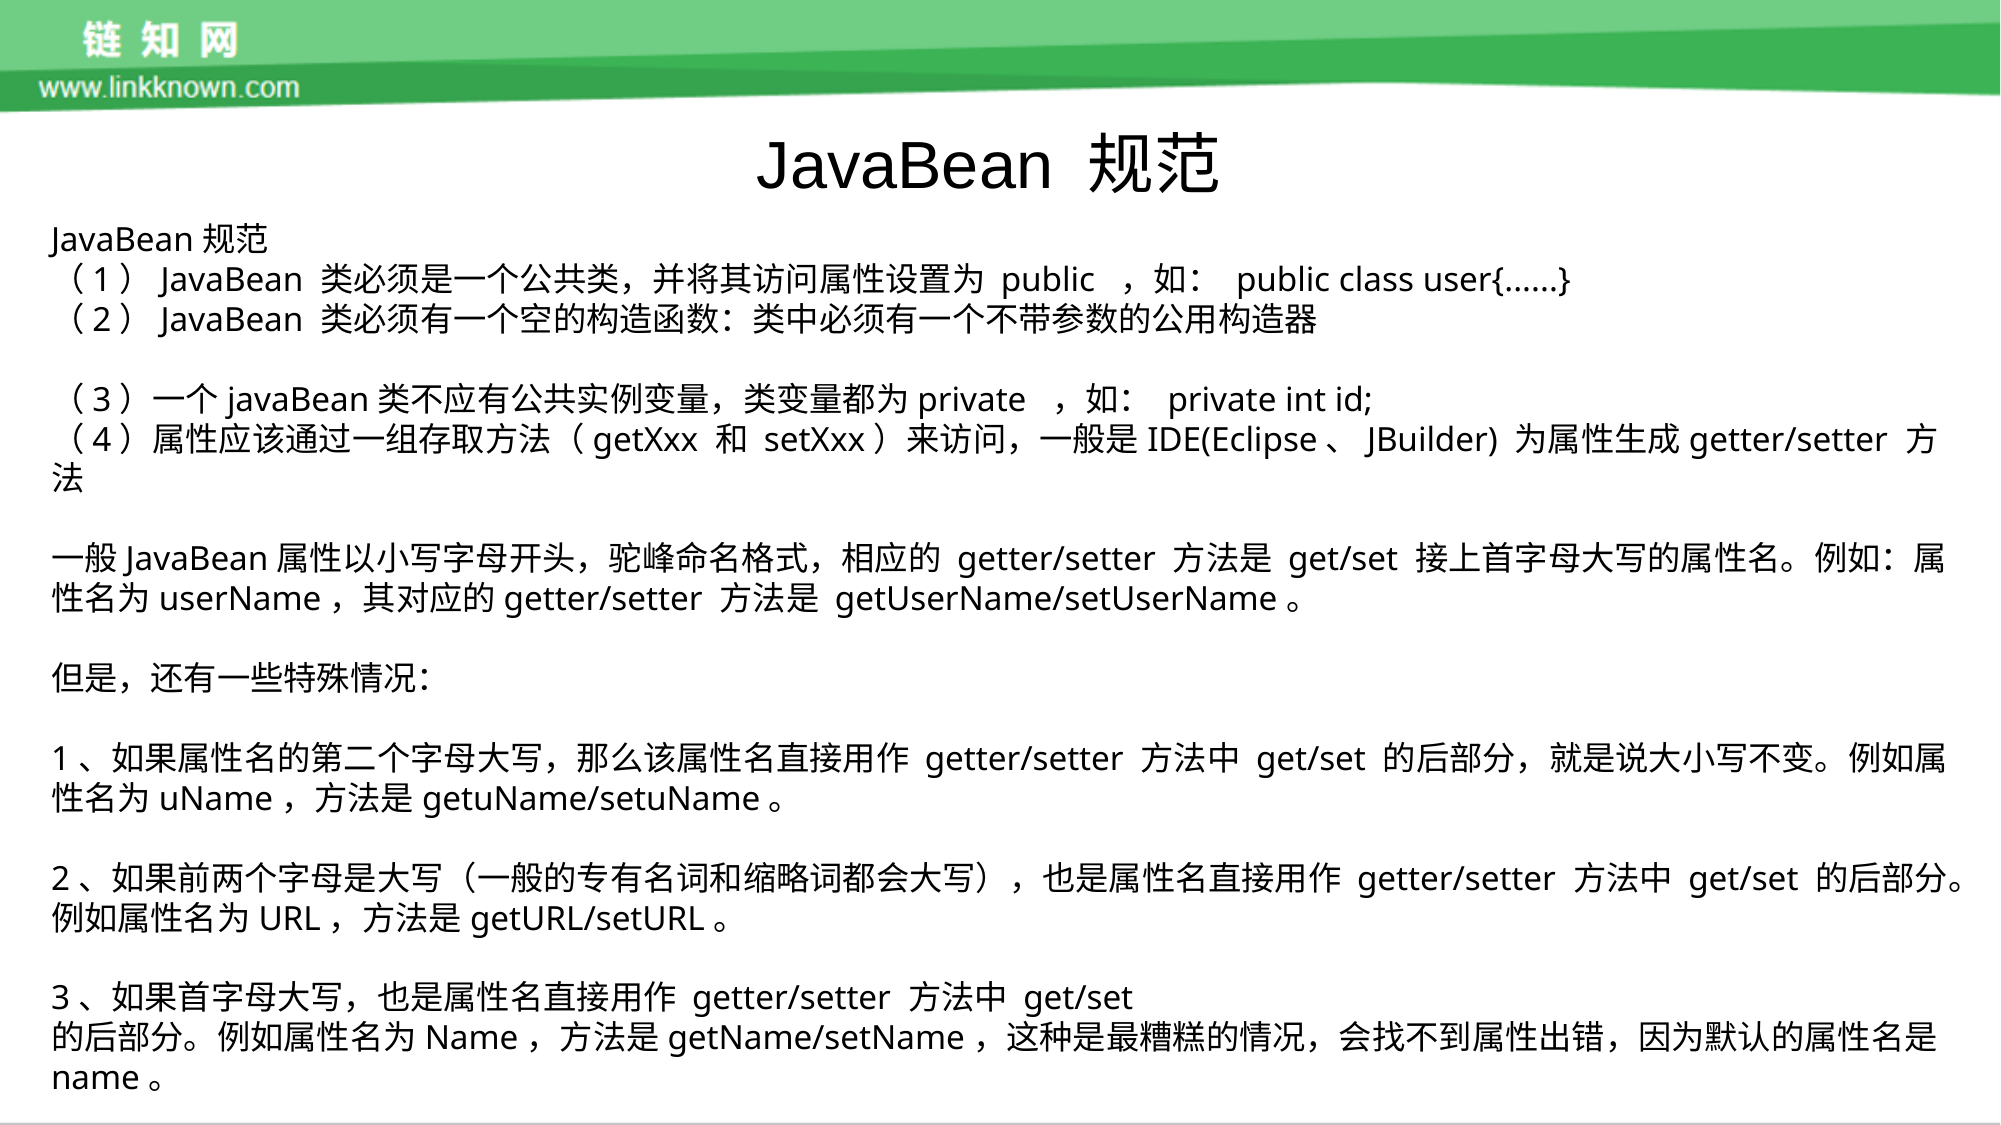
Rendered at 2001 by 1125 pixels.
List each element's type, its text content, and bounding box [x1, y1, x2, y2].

picture [0, 0, 2001, 1125]
text_box JavaBean 规范 [36, 114, 1942, 210]
text_box JavaBean规范 （1）JavaBean 类必须是一个公共类，并将其访问属性设置为 public ，如： public class user{......} （2）JavaBean 类必须有一个空的构造函数：类中必须有一个不带参数的公用构造器 （3）一个javaBean类不应有公共实例变量，类变量都为private ，如： private int id; （4）属性应该通过一组存取方法（getXxx 和 setXxx）来访问，一般是IDE(Eclipse、JBuilder) 为属性生成getter/setter 方法 一般JavaBean属性以小写字母开头，驼峰命名格式，相应的 getter/setter 方法是 get/set 接上首字母大写的属性名。例如：属性名为userName，其对应的getter/setter 方法是 getUserName/setUserName。 但是，还有一些特殊情况： 1、如果属性名的第二个字母大写，那么该属性名直接用作 getter/setter 方法中 get/set 的后部分，就是说大小写不变。例如属性名为uName，方法是getuName/setuName。 2、如果前两个字母是大写（一般的专有名词和缩略词都会大写），也是属性名直接用作 getter/setter 方法中 get/set 的后部分。例如属性名为URL，方法是getURL/setURL。 3、如果首字母大写，也是属性名直接用作 getter/setter 方法中 get/set 的后部分。例如属性名为Name，方法是getName/setName，这种是最糟糕的情况，会找不到属性出错，因为默认的属性名是name。 所以在JavaBean命名时应该注意符合以上命名规范。 [36, 210, 1969, 1125]
